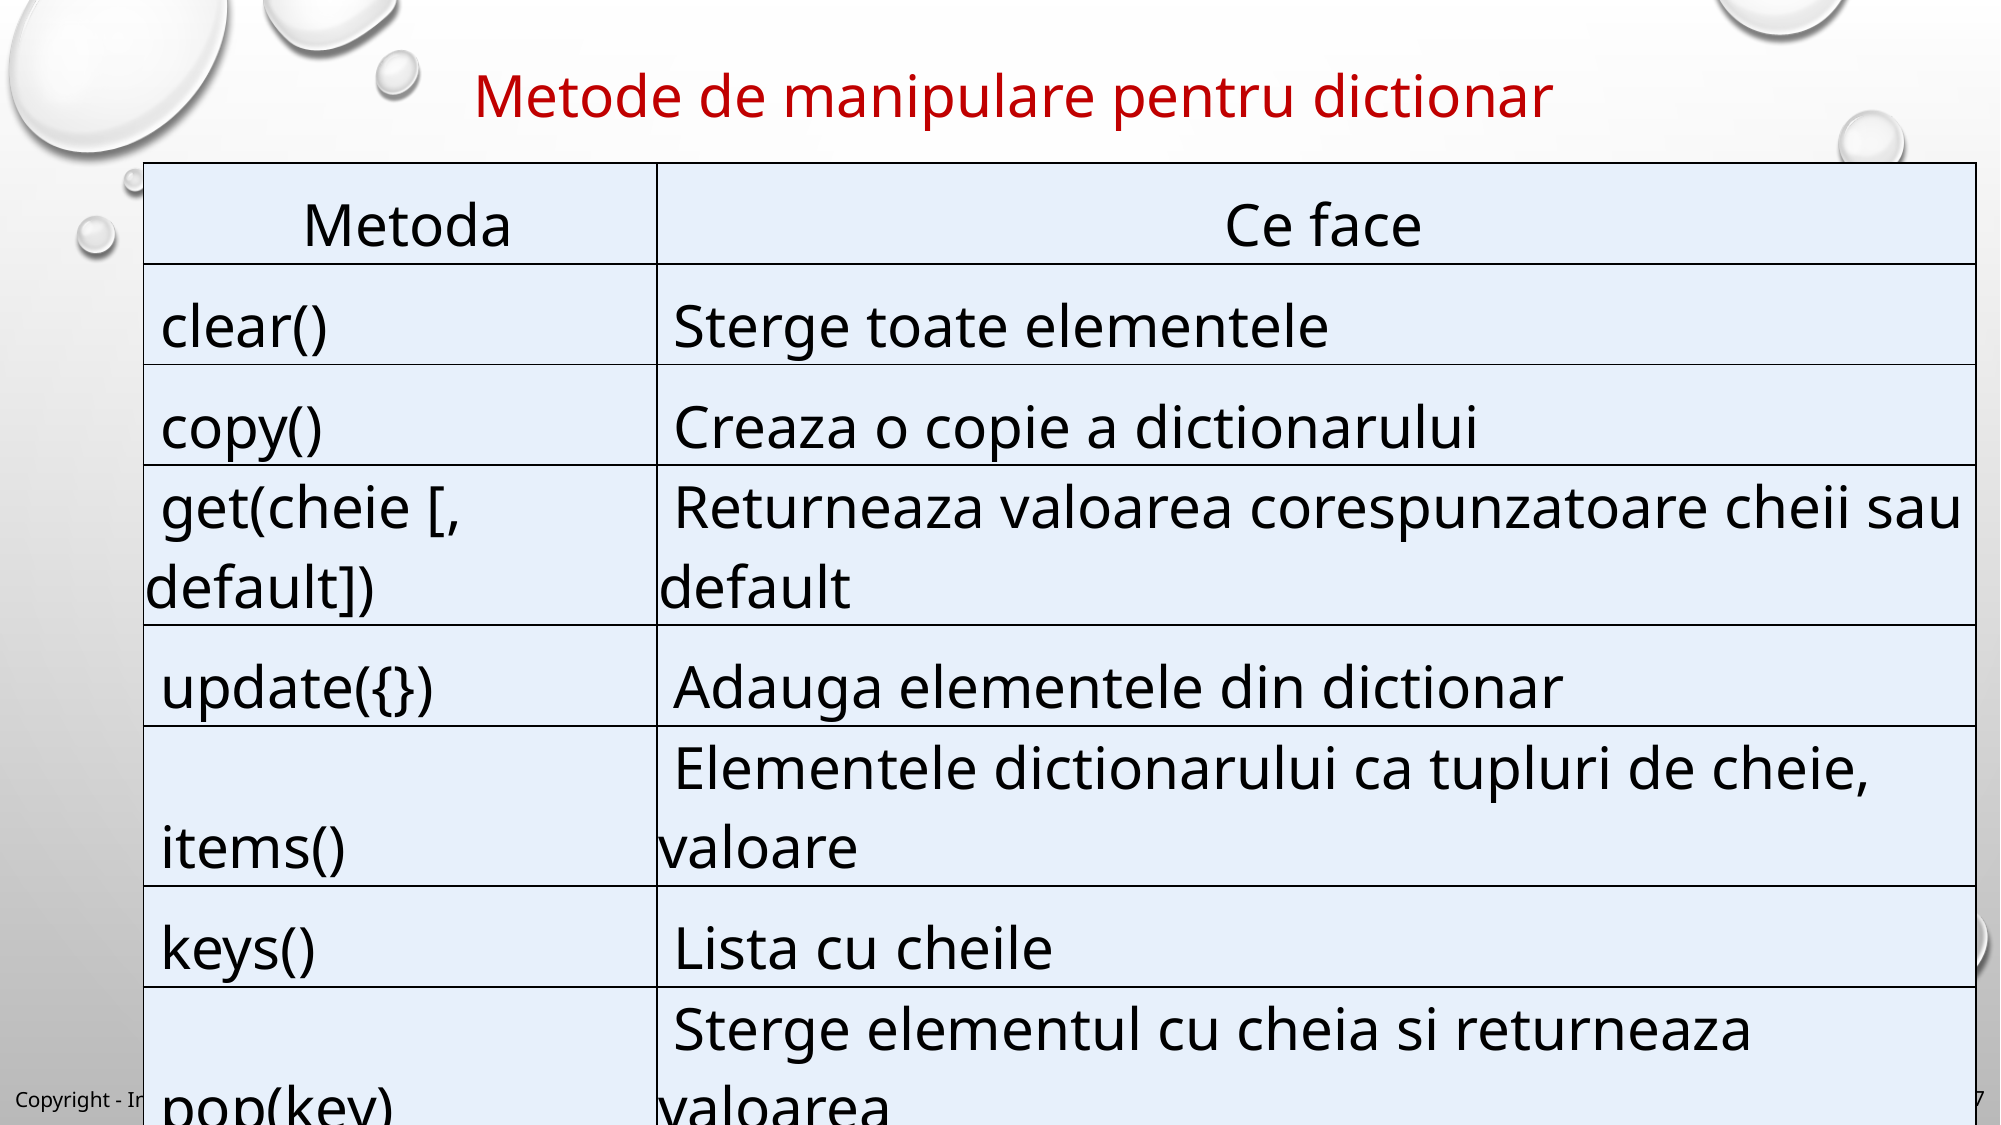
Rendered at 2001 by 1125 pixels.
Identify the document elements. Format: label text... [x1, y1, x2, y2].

table_cell Sterge toate elementele [658, 265, 1975, 364]
table_cell Lista cu cheile [658, 887, 1975, 986]
table_cell pop(key) [144, 988, 656, 1125]
table_cell Sterge elementul cu cheia si returneaza valoarea [658, 988, 1975, 1125]
slide_number 27 [1977, 1069, 2000, 1125]
text_box Metode de manipulare pentru dictionar [308, 52, 2000, 137]
table_cell Adauga elementele din dictionar [658, 626, 1975, 725]
table_header Metoda [144, 164, 656, 263]
table_cell get(cheie [, default]) [144, 466, 656, 624]
table_header Ce face [658, 164, 1975, 263]
table_cell clear() [144, 265, 656, 364]
table_cell copy() [144, 365, 656, 464]
table_cell keys() [144, 887, 656, 986]
table_cell update({}) [144, 626, 656, 725]
table_cell items() [144, 727, 656, 885]
table_cell Creaza o copie a dictionarului [658, 365, 1975, 464]
table_cell Elementele dictionarului ca tupluri de cheie, valoare [658, 727, 1975, 885]
picture [0, 0, 2000, 1069]
table_cell Returneaza valoarea corespunzatoare cheii sau default [658, 466, 1975, 624]
footer Copyright - InfoAcademy - 2016 [0, 1069, 143, 1125]
